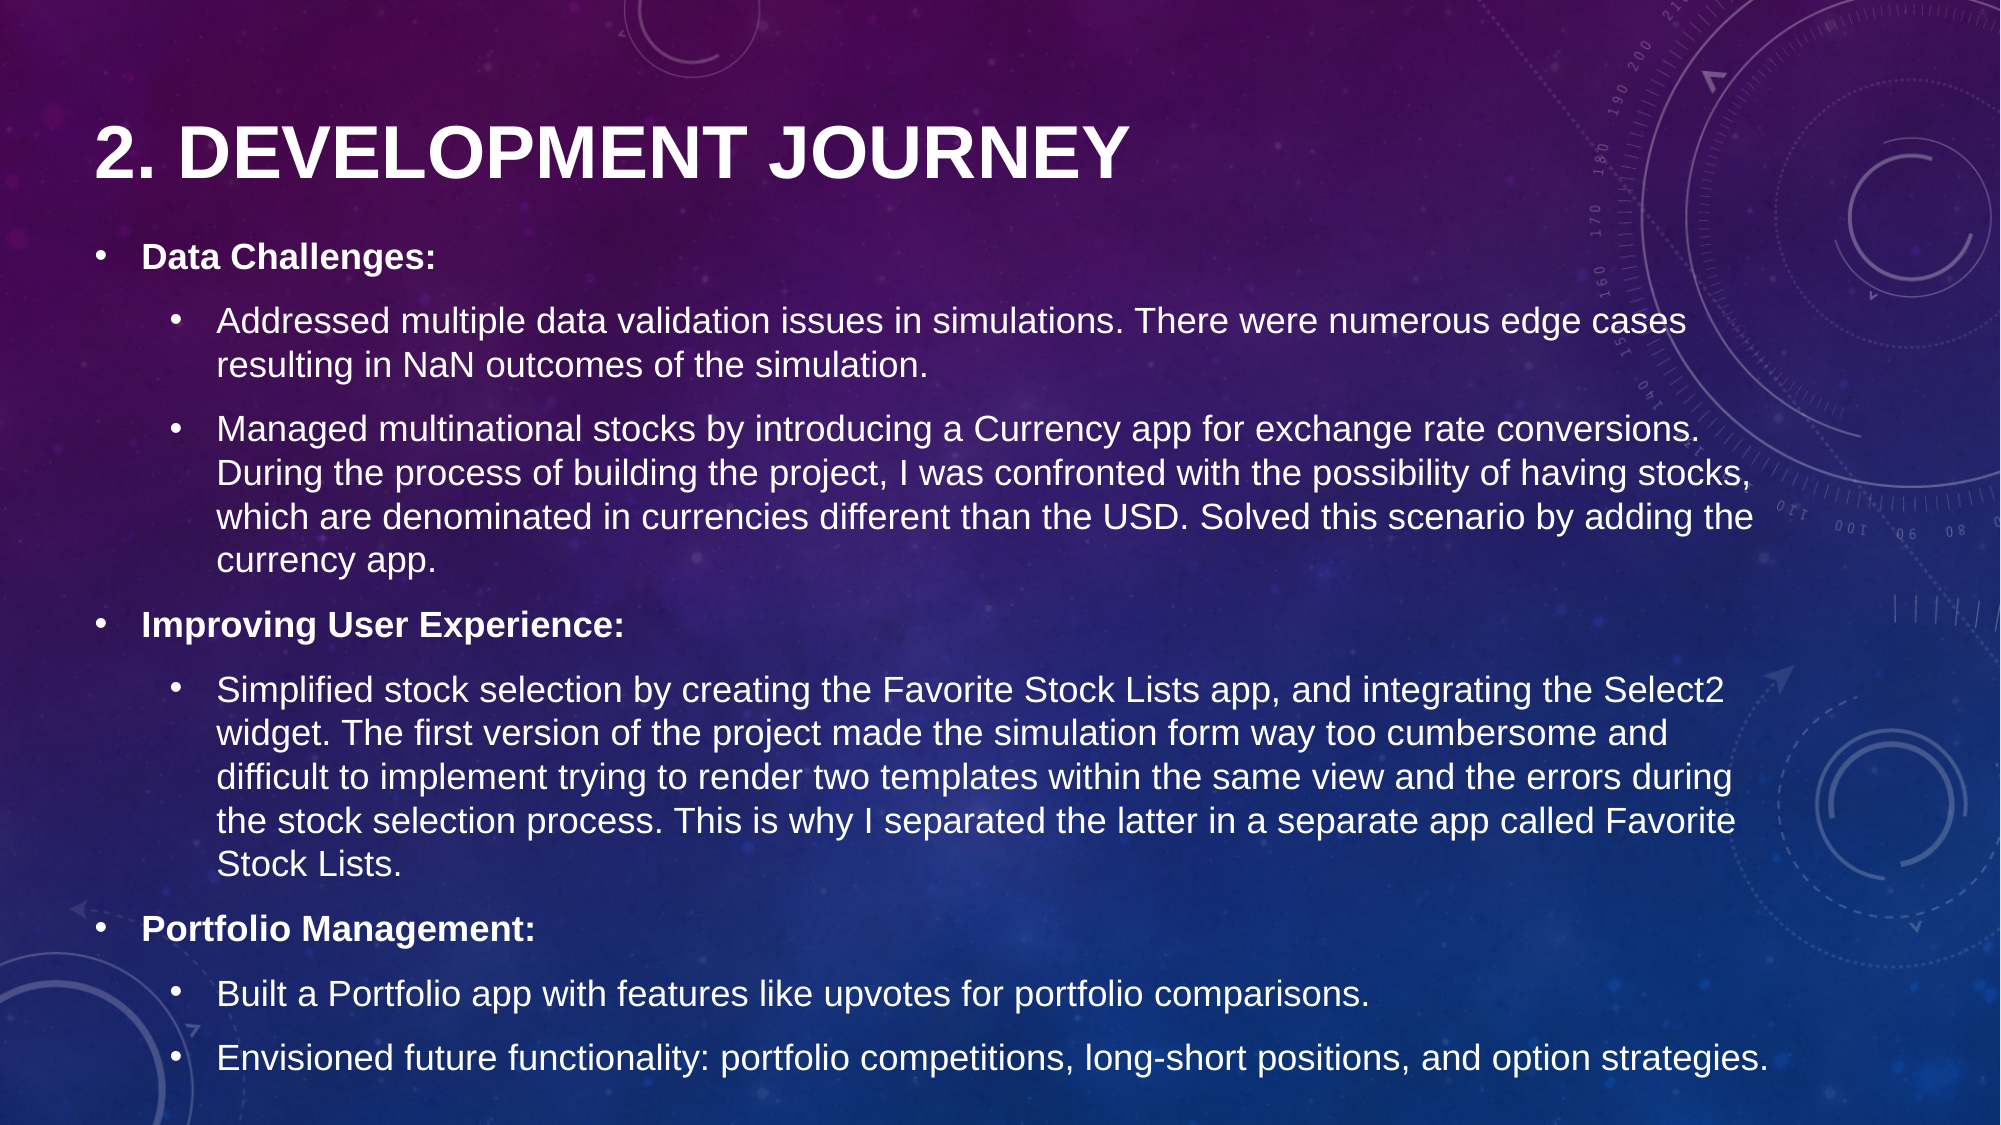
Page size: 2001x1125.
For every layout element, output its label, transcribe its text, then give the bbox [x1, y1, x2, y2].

list Data Challenges: Addressed multiple data validation issues in simulations. There were numerous edge cases resulting in NaN outcomes of the simulation. Managed multinational stocks by introducing a Currency app for exchange rate conversions. During the process of building the project, I was confronted with the possibility of having stocks, which are denominated in currencies different than the USD. Solved this scenario by adding the currency app. Improving User Experience: Simplified stock selection by creating the Favorite Stock Lists app, and integrating the Select2 widget. The first version of the project made the simulation form way too cumbersome and difficult to implement trying to render two templates within the same view and the errors during the stock selection process. This is why I separated the latter in a separate app called Favorite Stock Lists. Portfolio Management: Built a Portfolio app with features like upvotes for portfolio comparisons. Envisioned future functionality: portfolio competitions, long-short positions, and option strategies. [79, 230, 1805, 1080]
title 2. Development Journey [79, 29, 1742, 230]
picture [0, 0, 2001, 1125]
